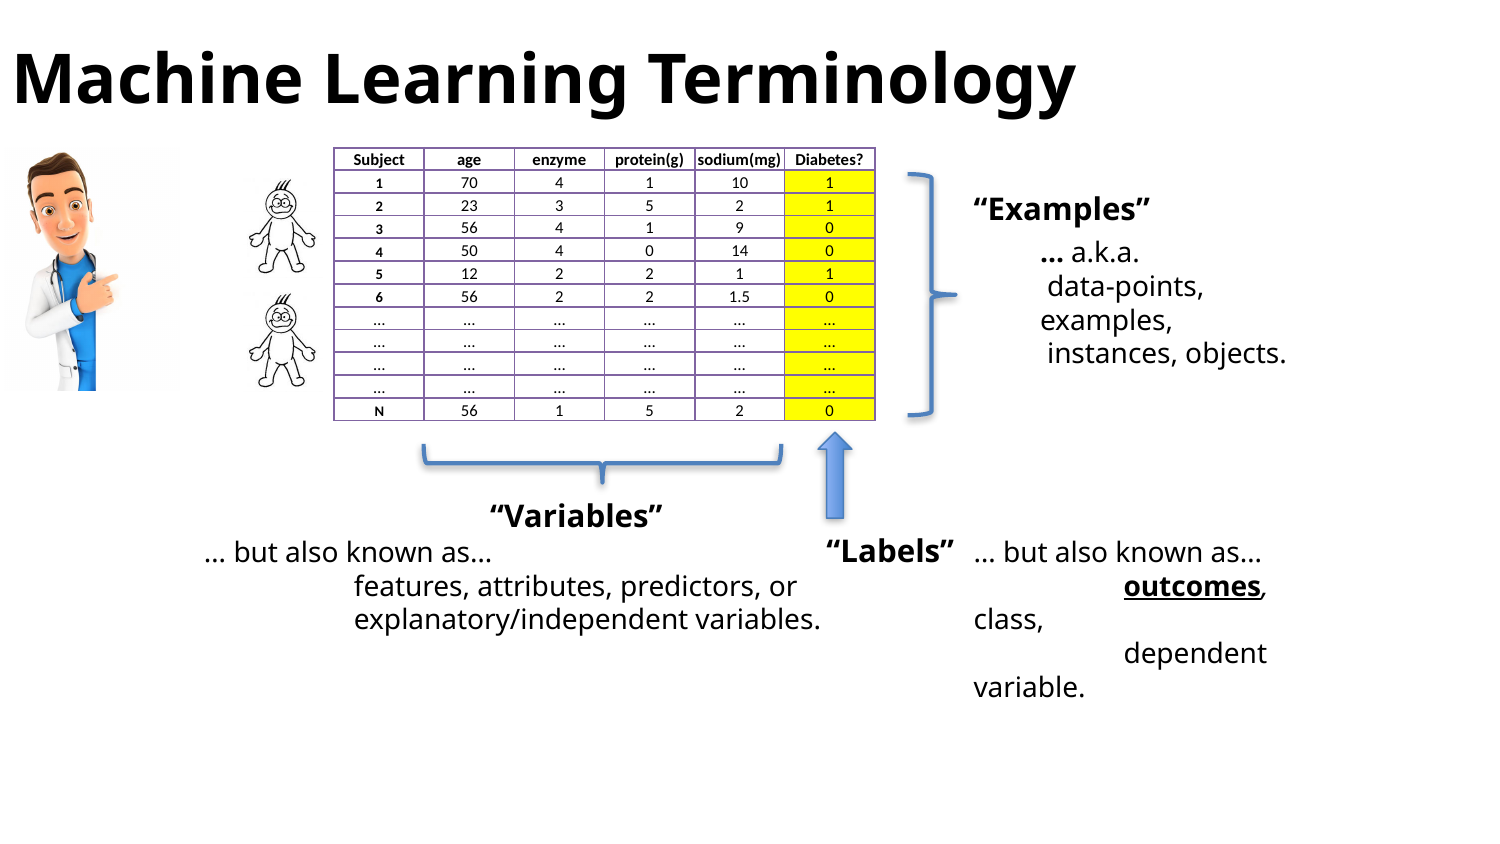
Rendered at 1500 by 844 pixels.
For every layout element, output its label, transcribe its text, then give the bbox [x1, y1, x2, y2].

table_cell 50 [425, 239, 514, 260]
table_cell 0 [785, 285, 874, 306]
text_box “Labels” [842, 524, 970, 577]
table_cell … [425, 330, 514, 351]
table_cell 1 [605, 216, 694, 237]
table_cell 1 [785, 262, 874, 283]
table_cell … [515, 308, 604, 329]
table_cell N [335, 399, 423, 420]
table_cell 1 [335, 171, 423, 192]
table_cell 9 [696, 216, 784, 237]
table_cell 70 [425, 171, 514, 192]
table_cell 3 [515, 194, 604, 215]
table_cell 1 [605, 171, 694, 192]
table_cell 2 [605, 285, 694, 306]
table_cell 10 [696, 171, 784, 192]
text_box “Examples” [958, 181, 1297, 234]
text_box Machine Learning Terminology [0, 0, 1294, 163]
table_cell 56 [425, 285, 514, 306]
table_cell … [425, 353, 514, 374]
table_cell 4 [515, 239, 604, 260]
table_header age [425, 163, 514, 169]
table_cell 0 [605, 239, 694, 260]
table_header protein(g) [605, 163, 694, 169]
table_cell … [335, 353, 423, 374]
text_box … but also known as… outcomes, class, dependent variable. [958, 526, 1323, 711]
table_cell 0 [785, 216, 874, 237]
table_cell … [515, 353, 604, 374]
picture [243, 177, 323, 278]
table_header Diabetes? [785, 163, 874, 169]
table_cell 2 [605, 262, 694, 283]
table_cell … [696, 308, 784, 329]
table_cell 4 [515, 216, 604, 237]
table_cell … [785, 308, 874, 329]
table_cell 56 [425, 216, 514, 237]
table_cell 5 [605, 194, 694, 215]
text_box … a.k.a. data-points, examples, instances, objects. [1025, 227, 1338, 377]
text_box “Variables” [475, 488, 691, 541]
table_cell … [335, 308, 423, 329]
table_header enzyme [515, 163, 604, 169]
table_cell 4 [335, 239, 423, 260]
table_cell 14 [696, 239, 784, 260]
table_cell 0 [785, 239, 874, 260]
table_cell 2 [515, 285, 604, 306]
text_box … but also known as… features, attributes, predictors, or explanatory/independent variables. [189, 526, 844, 643]
table_cell … [696, 376, 784, 397]
table_cell 4 [515, 171, 604, 192]
table_cell 1 [785, 171, 874, 192]
table_cell … [785, 330, 874, 351]
table_cell … [515, 376, 604, 397]
table_cell 5 [605, 399, 694, 420]
picture [243, 292, 323, 393]
table_header sodium(mg) [696, 163, 784, 169]
table_cell 1 [785, 194, 874, 215]
text_box [907, 171, 958, 418]
table_cell 1.5 [696, 285, 784, 306]
table_cell … [335, 330, 423, 351]
table_cell 1 [515, 399, 604, 420]
picture [4, 147, 181, 391]
table_cell … [335, 376, 423, 397]
table_cell 56 [425, 399, 514, 420]
table_cell 2 [515, 262, 604, 283]
table_cell 2 [696, 194, 784, 215]
table_cell … [605, 376, 694, 397]
table_cell … [785, 376, 874, 397]
table_cell 0 [785, 399, 874, 420]
table_cell 6 [335, 285, 423, 306]
table_cell 2 [335, 194, 423, 215]
table_cell … [696, 330, 784, 351]
table_cell … [785, 353, 874, 374]
table_cell … [696, 353, 784, 374]
text_box [817, 431, 853, 519]
table_cell 3 [335, 216, 423, 237]
table_cell 1 [696, 262, 784, 283]
table_header Subject [335, 163, 423, 169]
table_cell … [605, 353, 694, 374]
table_cell … [605, 308, 694, 329]
table_cell 12 [425, 262, 514, 283]
table_cell … [425, 308, 514, 329]
text_box [421, 443, 784, 485]
table_cell … [425, 376, 514, 397]
table_cell … [605, 330, 694, 351]
table_cell 2 [696, 399, 784, 420]
table_cell 23 [425, 194, 514, 215]
table_cell 5 [335, 262, 423, 283]
table_cell … [515, 330, 604, 351]
